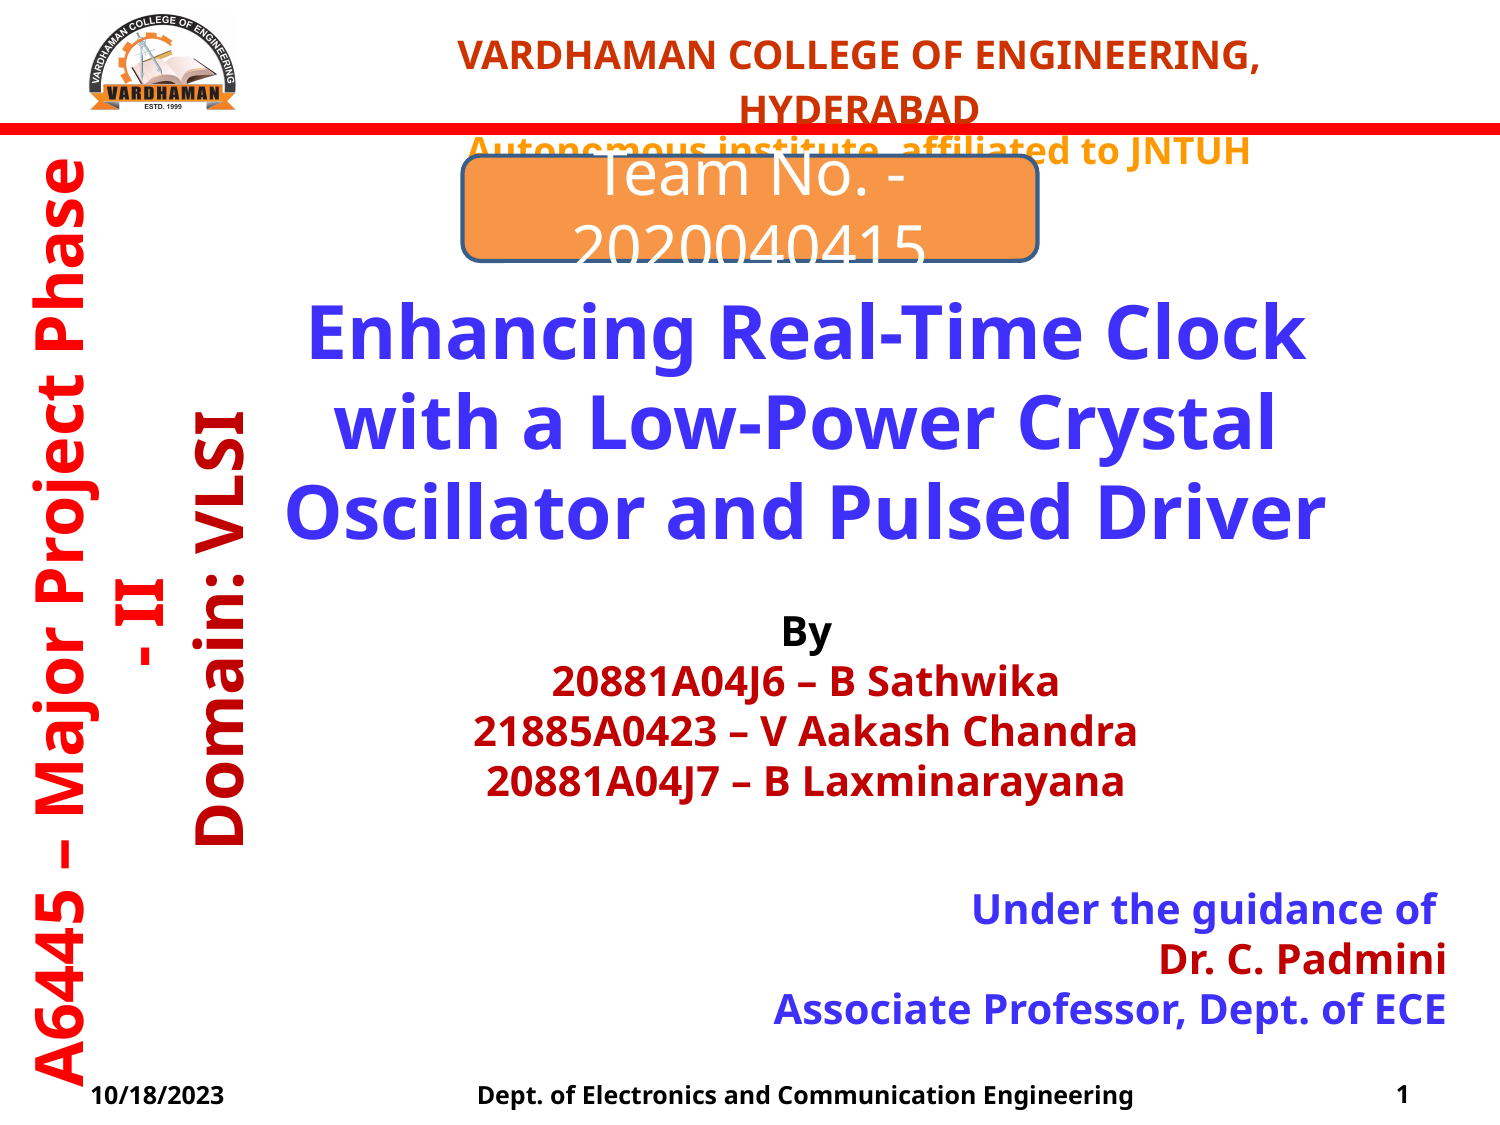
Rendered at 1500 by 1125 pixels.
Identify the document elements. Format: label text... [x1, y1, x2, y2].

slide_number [75, 1065, 250, 1125]
title A6445 – Major Project Phase - II Domain: VLSI [9, 137, 201, 875]
text_box VARDHAMAN COLLEGE OF ENGINEERING, HYDERABAD Autonomous institute, affiliated to JNTUH [221, 15, 1463, 181]
picture [87, 12, 238, 113]
slide_number 1 [1362, 1065, 1425, 1125]
text_box Enhancing Real-Time Clock with a Low-Power Crystal Oscillator and Pulsed Driver By 20881A04J6 – B Sathwika 21885A0423 – V Aakash Chandra 20881A04J7 – B Laxminarayana [200, 277, 1413, 813]
text_box Under the guidance of Dr. C. Padmini Associate Professor, Dept. of ECE [0, 875, 1463, 1041]
footer Dept. of Electronics and Communication Engineering [437, 1065, 1175, 1125]
text_box Team No. - 2020040415 [462, 155, 1038, 261]
title A6445 – Major Project Phase - II Domain: VLSI [9, 1041, 201, 1108]
